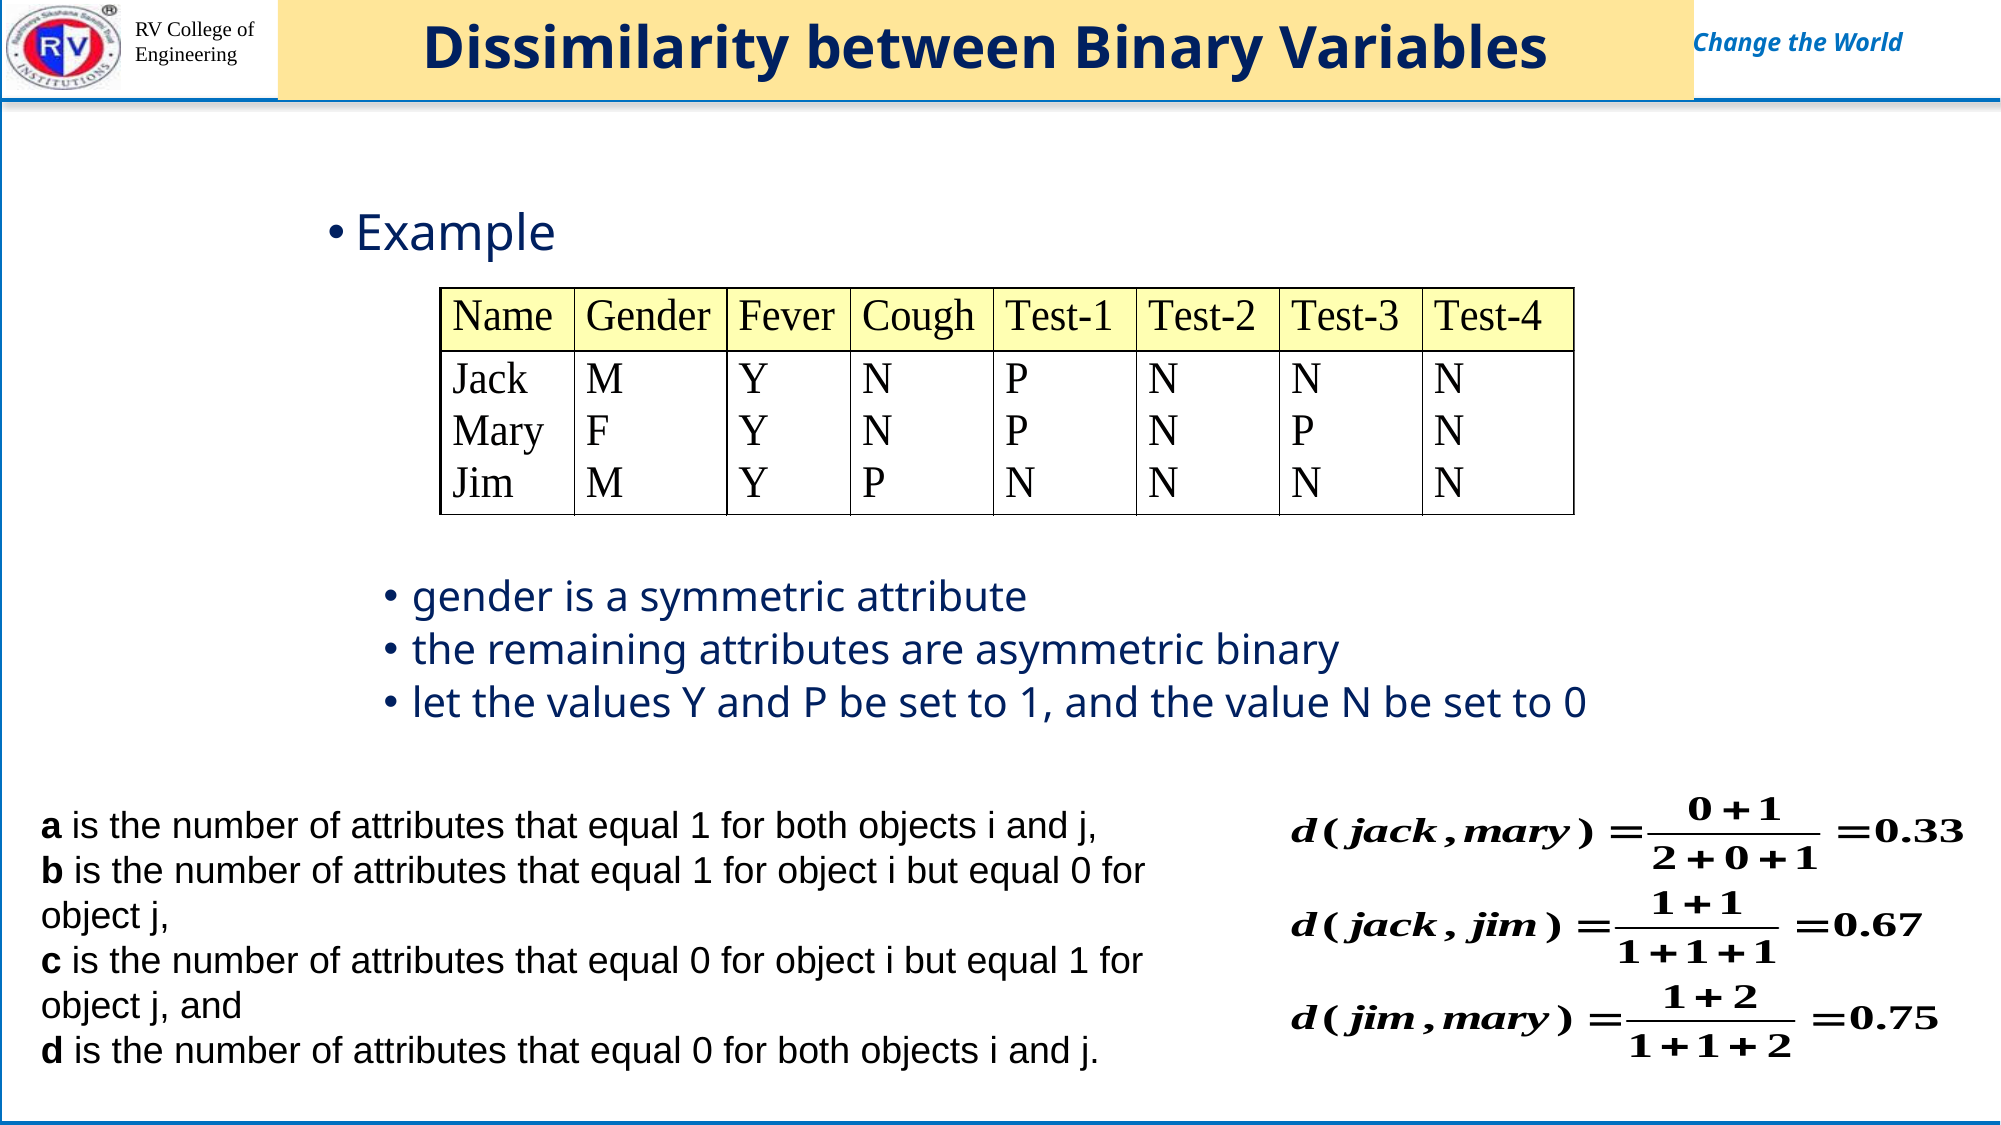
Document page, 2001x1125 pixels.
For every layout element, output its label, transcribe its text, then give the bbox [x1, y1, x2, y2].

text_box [1284, 786, 1972, 1064]
picture [6, 4, 121, 90]
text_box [437, 287, 1575, 550]
title Dissimilarity between Binary Variables [277, 0, 1694, 100]
list Example gender is a symmetric attribute the remaining attributes are asymmetric binary let the values Y and P be set to 1, and the value N be set to 0 [312, 200, 1688, 1000]
text_box a is the number of attributes that equal 1 for both objects i and j, b is the number of attributes that equal 1 for object i but equal 0 for object j, c is the number of attributes that equal 0 for object i but equal 1 for object j, and d is the number of attributes that equal 0 for both objects i and j. [25, 793, 1229, 1078]
